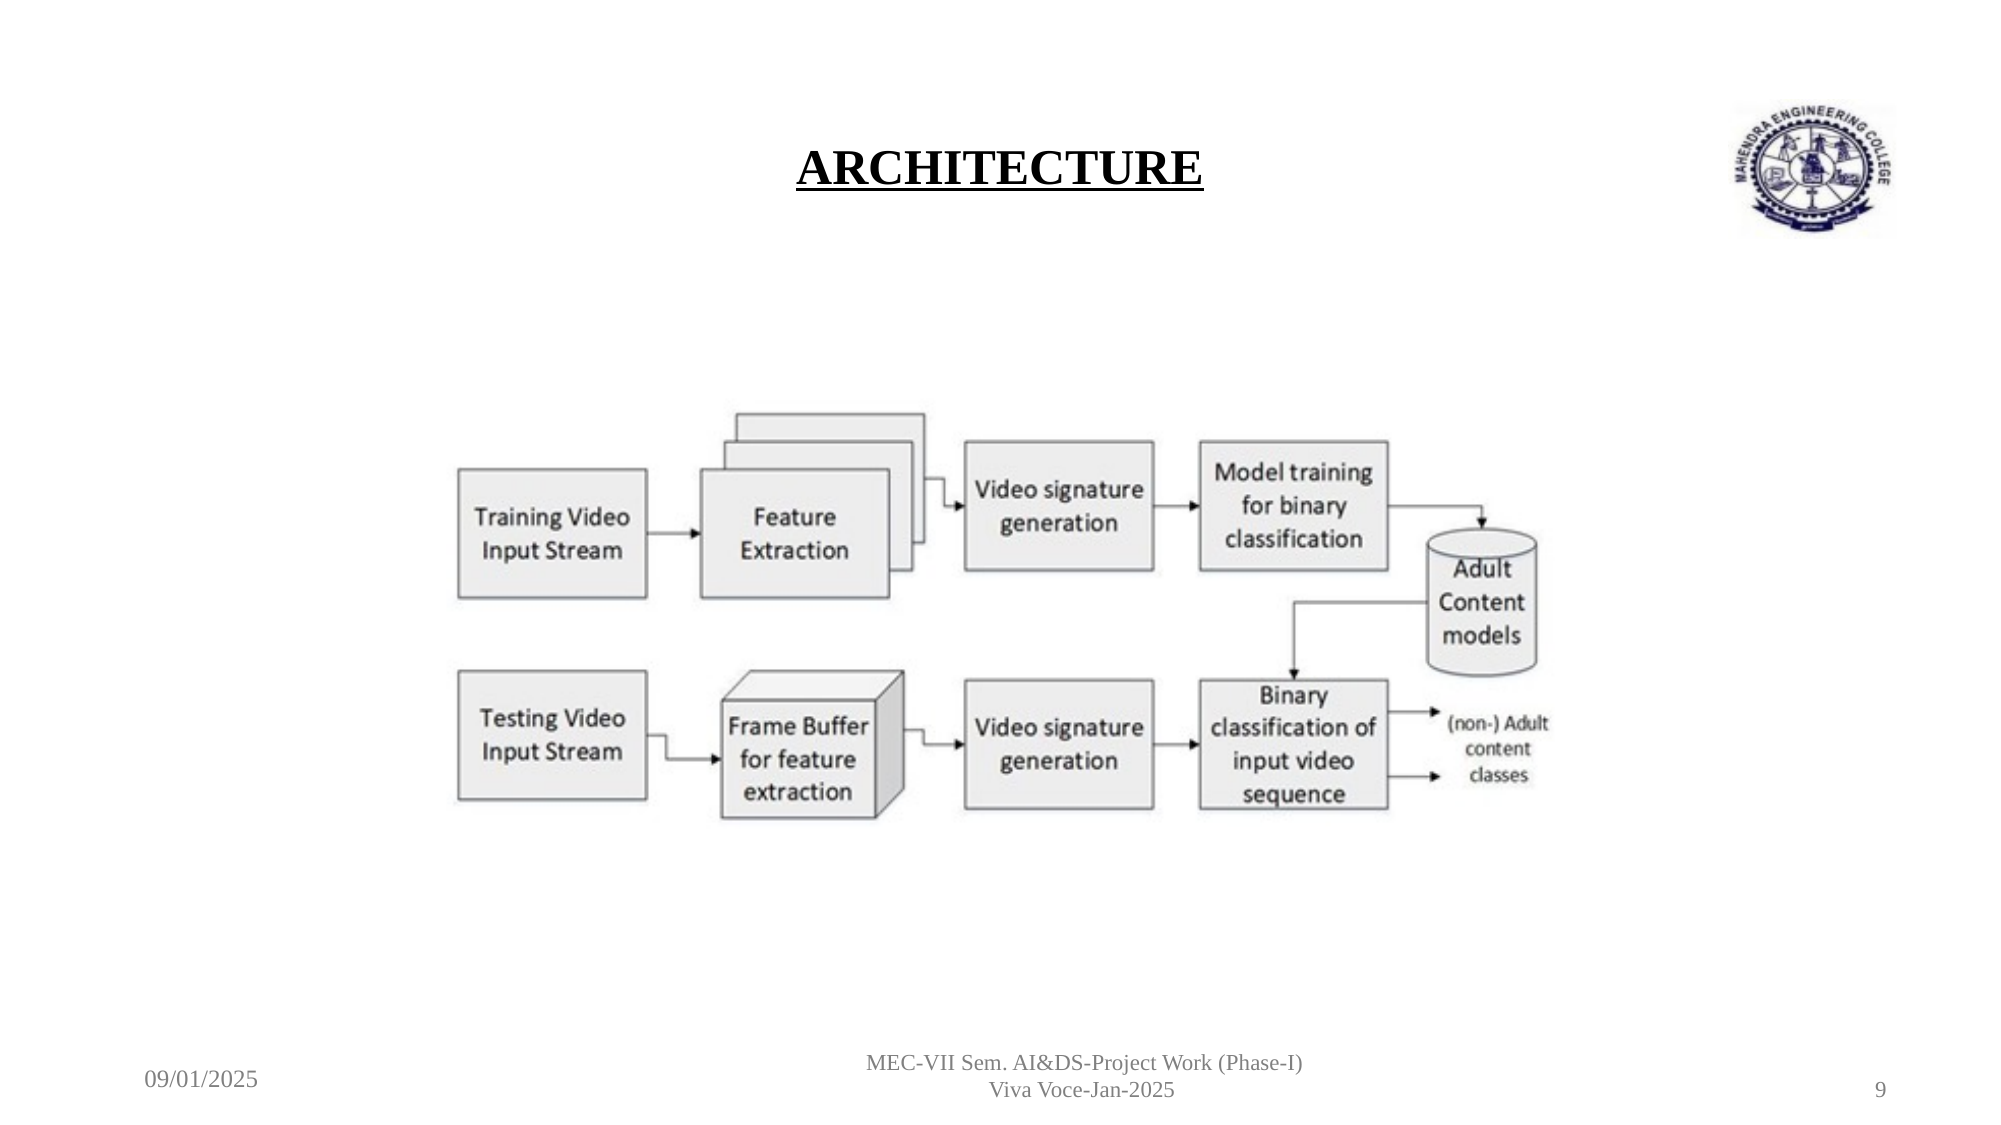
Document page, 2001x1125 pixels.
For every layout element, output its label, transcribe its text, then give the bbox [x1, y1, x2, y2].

title ARCHITECTURE [137, 59, 1863, 278]
text_box MEC-VII Sem. AI&DS-Project Work (Phase-I) Viva Voce-Jan-2025 [584, 1040, 1585, 1110]
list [350, 383, 1668, 829]
text_box 09/01/2025 [129, 1054, 375, 1125]
text_box 9 [1860, 1066, 1947, 1110]
picture [1728, 99, 1899, 240]
